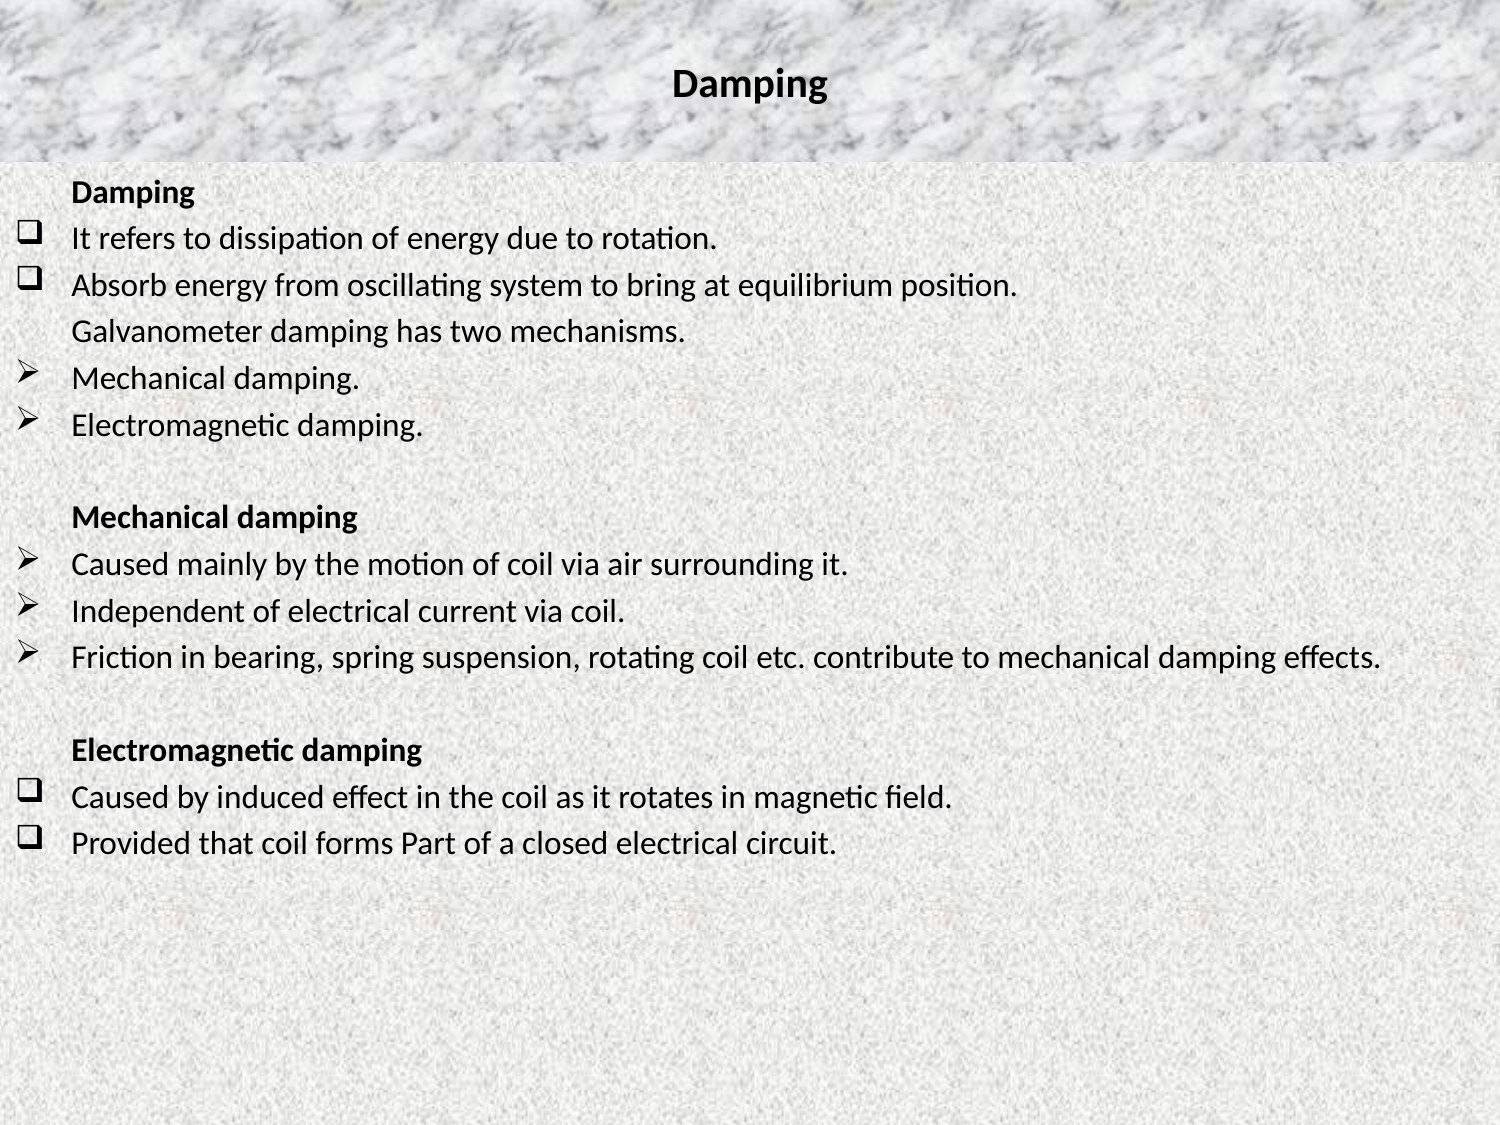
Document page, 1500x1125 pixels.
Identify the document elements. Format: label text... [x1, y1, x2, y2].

title Damping [0, 0, 1500, 162]
list Damping It refers to dissipation of energy due to rotation. Absorb energy from oscillating system to bring at equilibrium position. Galvanometer damping has two mechanisms. Mechanical damping. Electromagnetic damping. Mechanical damping Caused mainly by the motion of coil via air surrounding it. Independent of electrical current via coil. Friction in bearing, spring suspension, rotating coil etc. contribute to mechanical damping effects. Electromagnetic damping Caused by induced effect in the coil as it rotates in magnetic field. Provided that coil forms Part of a closed electrical circuit. [0, 162, 1500, 1125]
